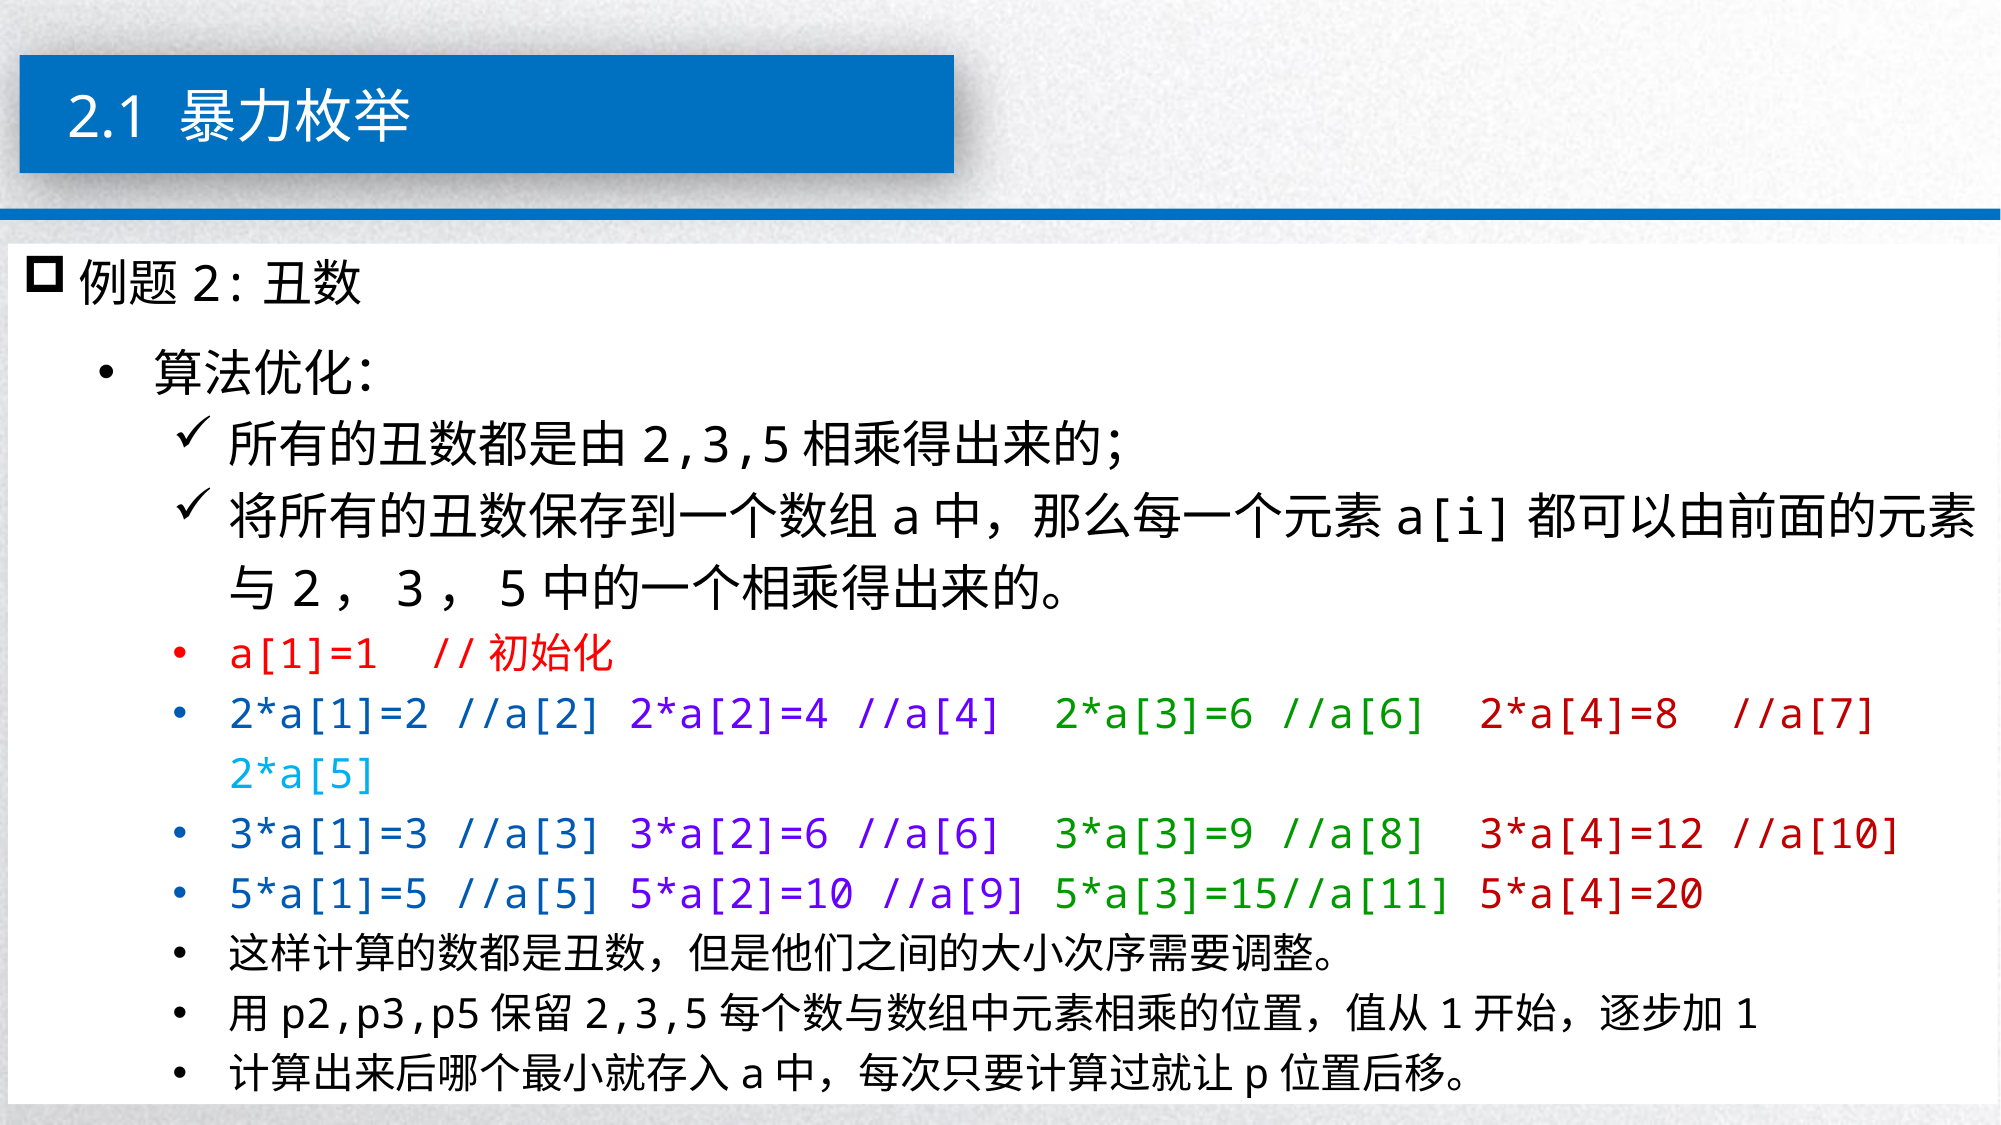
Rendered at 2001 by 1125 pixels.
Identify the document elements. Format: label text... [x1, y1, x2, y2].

text_box 2.1 暴力枚举 [67, 78, 926, 149]
text_box 例题2:丑数 算法优化： 所有的丑数都是由2,3,5相乘得出来的； 将所有的丑数保存到一个数组a中，那么每一个元素a[i]都可以由前面的元素与2，3，5中的一个相乘得出来的。 a[1]=1 //初始化 2*a[1]=2 //a[2] 2*a[2]=4 //a[4] 2*a[3]=6 //a[6] 2*a[4]=8 //a[7] 2*a[5] 3*a[1]=3 //a[3] 3*a[2]=6 //a[6] 3*a[3]=9 //a[8] 3*a[4]=12 //a[10] 5*a[1]=5 //a[5] 5*a[2]=10 //a[9] 5*a[3]=15//a[11] 5*a[4]=20 这样计算的数都是丑数，但是他们之间的大小次序需要调整。 用p2,p3,p5保留2,3,5每个数与数组中元素相乘的位置，值从1开始，逐步加1 计算出来后哪个最小就存入a中，每次只要计算过就让p位置后移。 [7, 243, 1998, 1105]
picture [0, 0, 2001, 208]
picture [0, 220, 2001, 1125]
